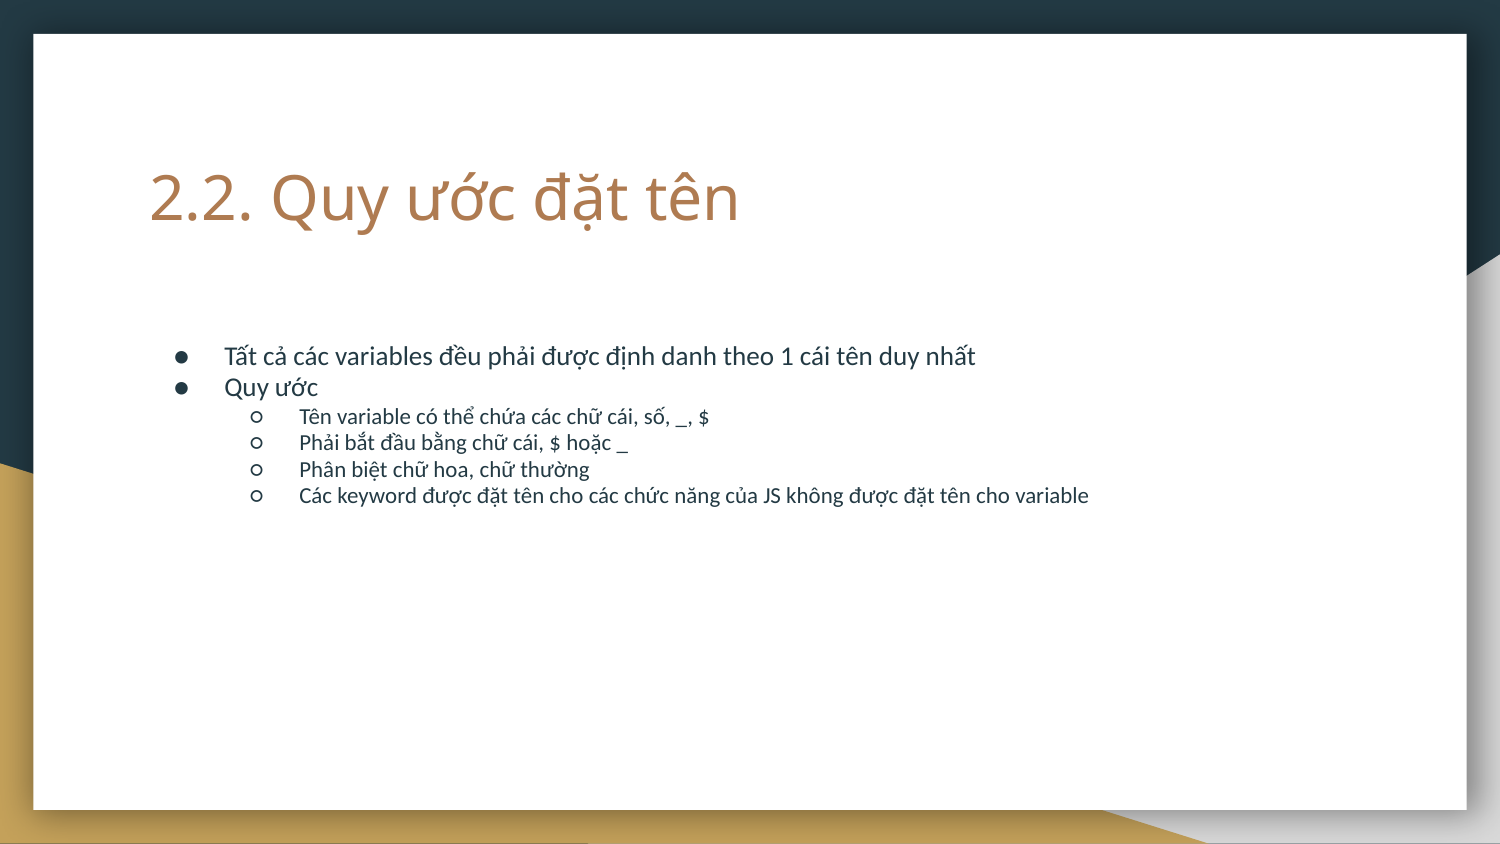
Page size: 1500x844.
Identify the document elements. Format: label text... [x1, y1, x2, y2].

title 2.2. Quy ước đặt tên [134, 138, 1366, 296]
list Tất cả các variables đều phải được định danh theo 1 cái tên duy nhất Quy ước Tên variable có thể chứa các chữ cái, số, _, $ Phải bắt đầu bằng chữ cái, $ hoặc _ Phân biệt chữ hoa, chữ thường Các keyword được đặt tên cho các chức năng của JS không được đặt tên cho variable [134, 326, 1366, 729]
